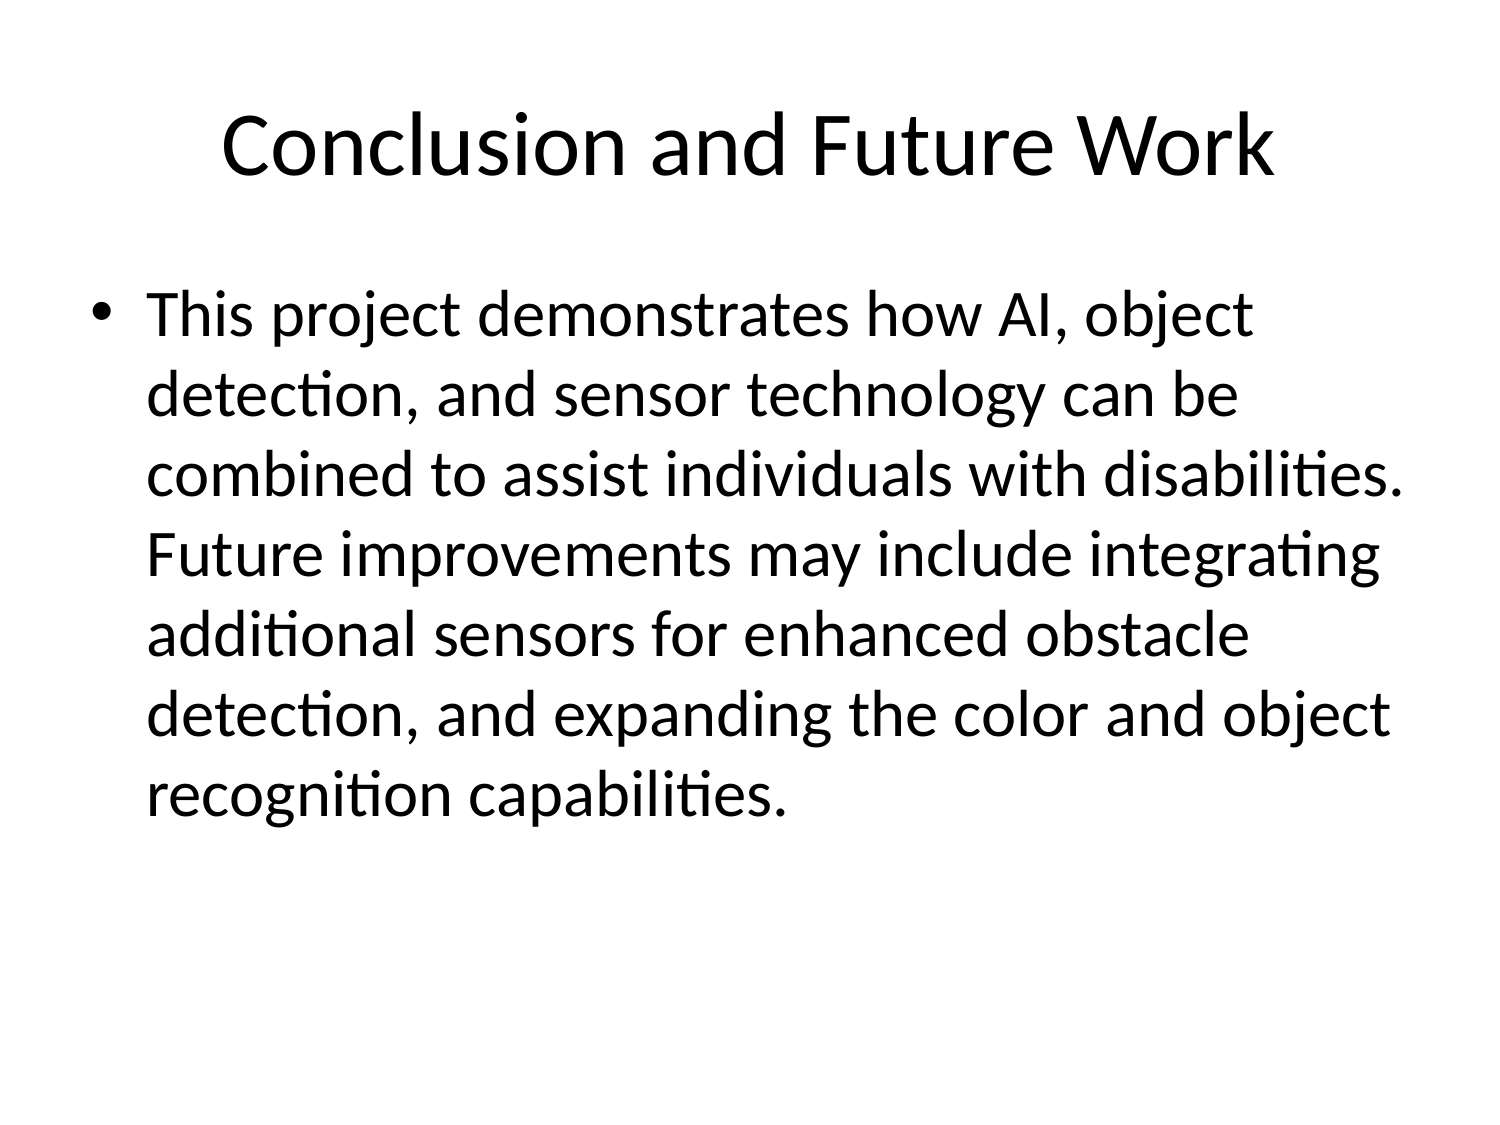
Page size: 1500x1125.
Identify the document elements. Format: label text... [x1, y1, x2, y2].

title Conclusion and Future Work [75, 45, 1425, 233]
list This project demonstrates how AI, object detection, and sensor technology can be combined to assist individuals with disabilities. Future improvements may include integrating additional sensors for enhanced obstacle detection, and expanding the color and object recognition capabilities. [75, 262, 1425, 1005]
